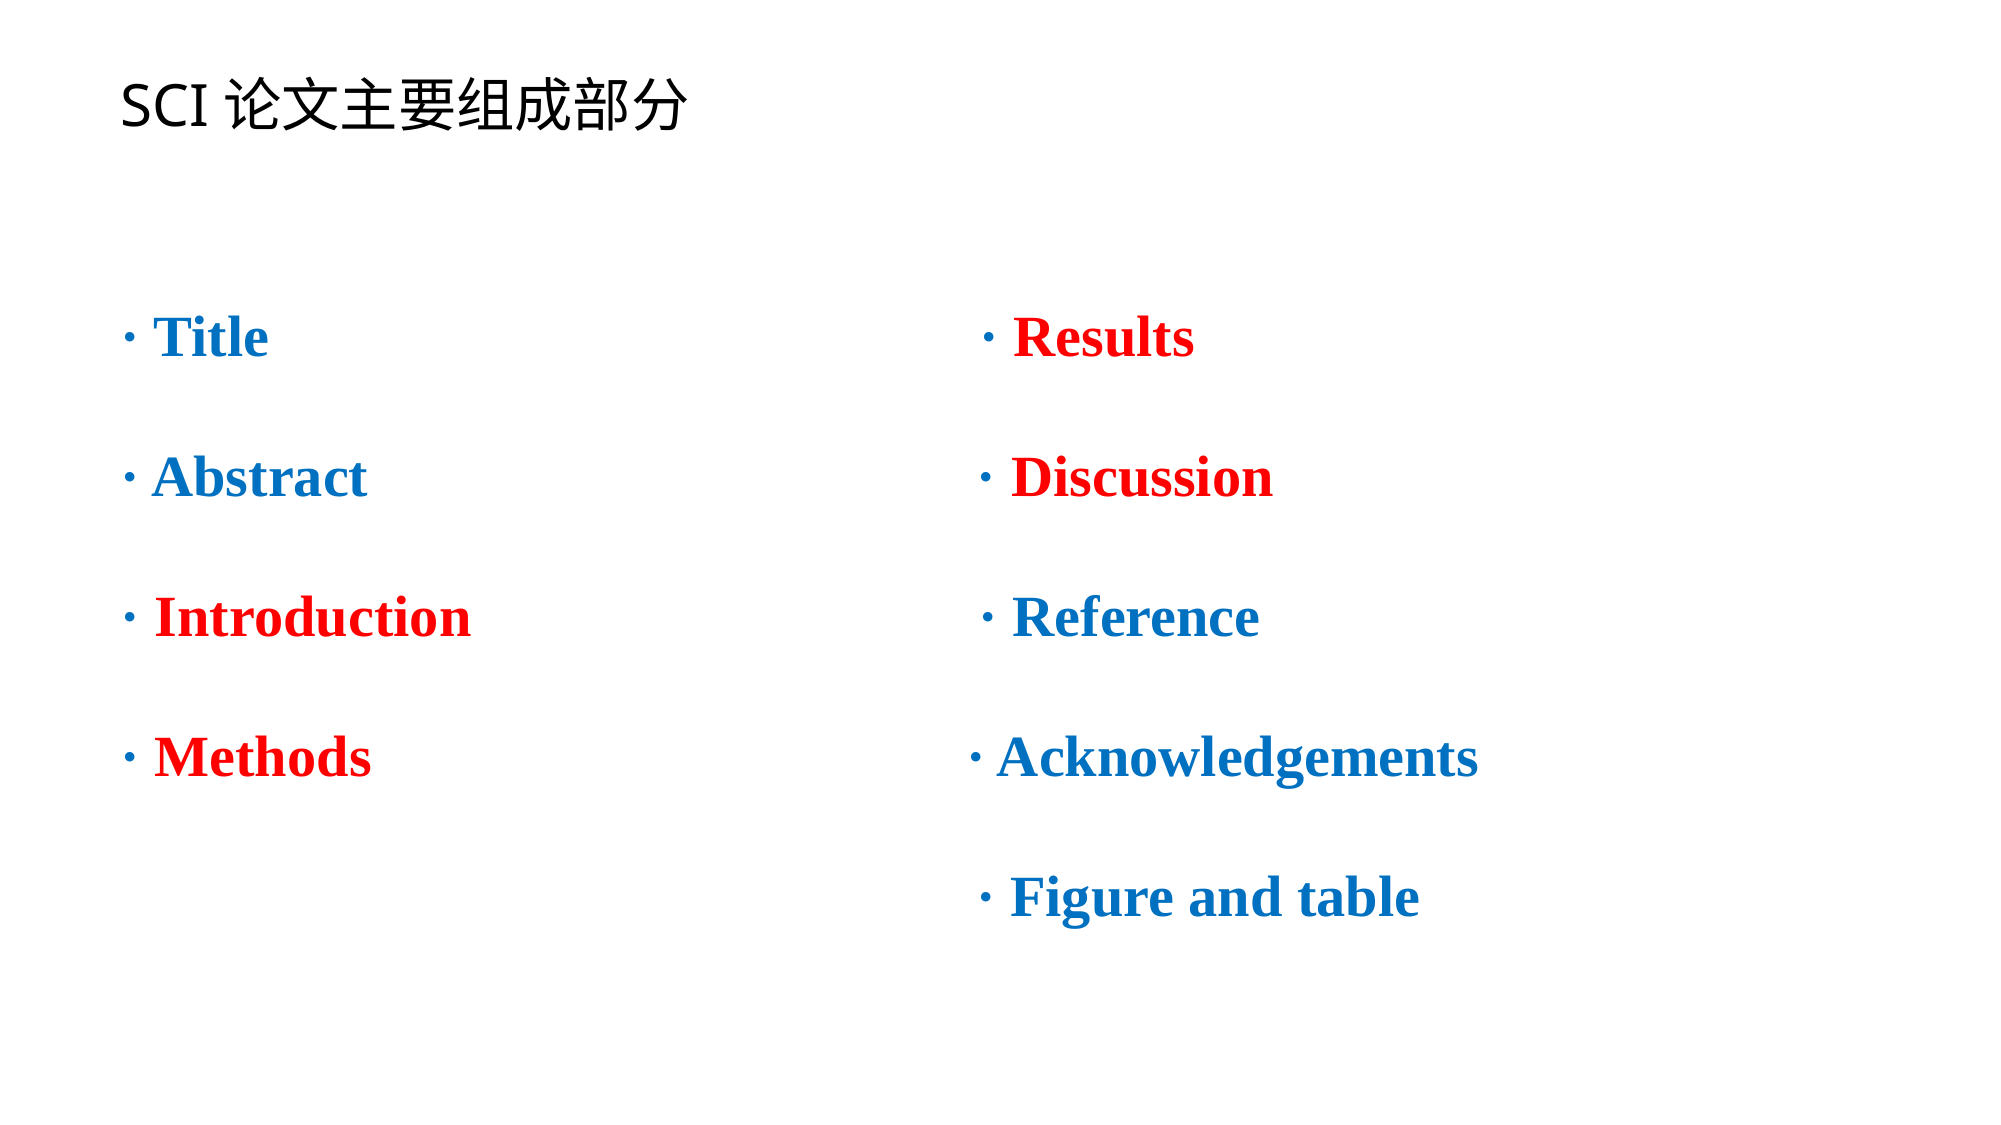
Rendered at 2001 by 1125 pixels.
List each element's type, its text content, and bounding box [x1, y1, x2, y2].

text_box SCI论文主要组成部分 · Title · Results · Abstract · Discussion · Introduction · Reference · Methods · Acknowledgements · Figure and table [106, 61, 1894, 1125]
